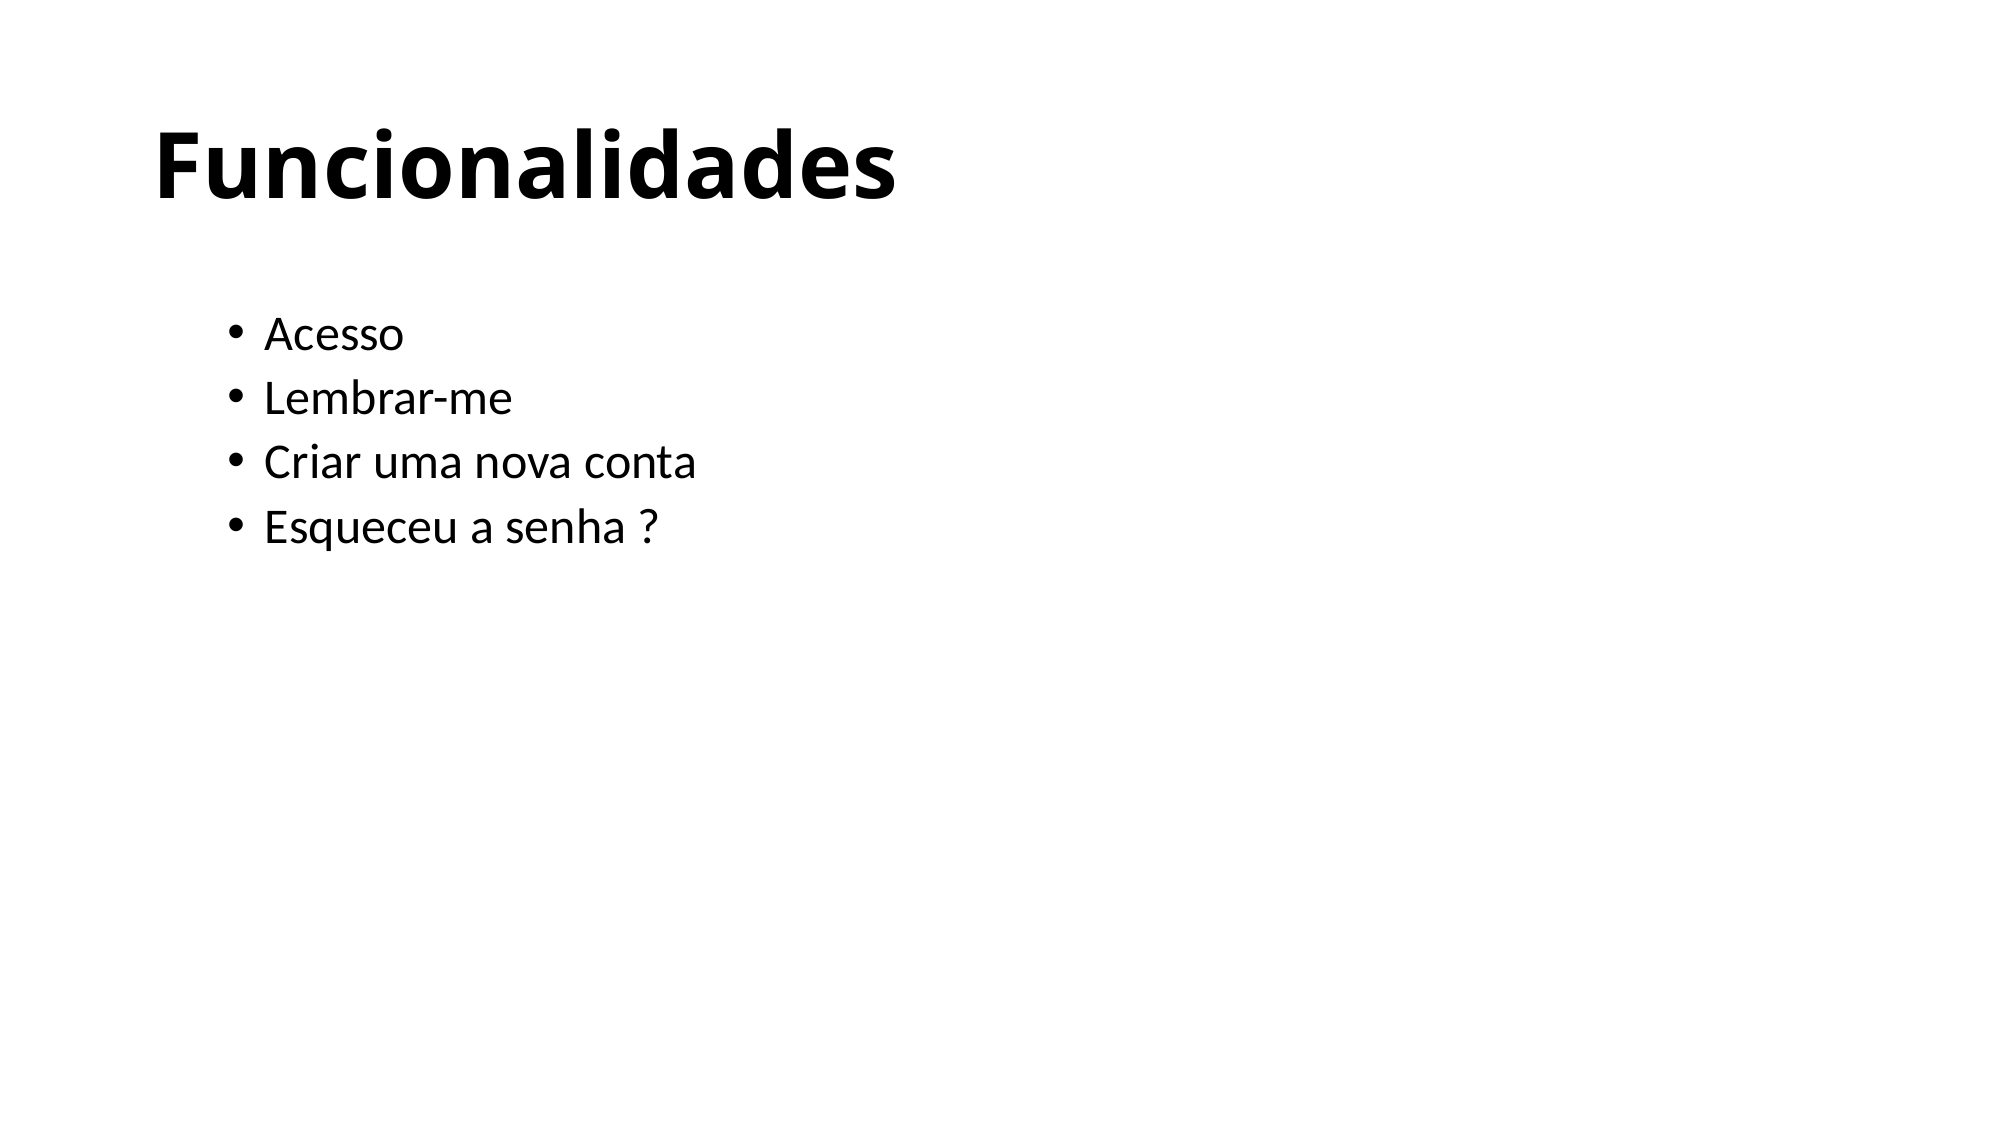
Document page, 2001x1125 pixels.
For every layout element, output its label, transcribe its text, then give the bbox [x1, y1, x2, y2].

title Funcionalidades [137, 59, 1863, 278]
list Acesso Lembrar-me Criar uma nova conta Esqueceu a senha ? [137, 299, 1863, 1014]
